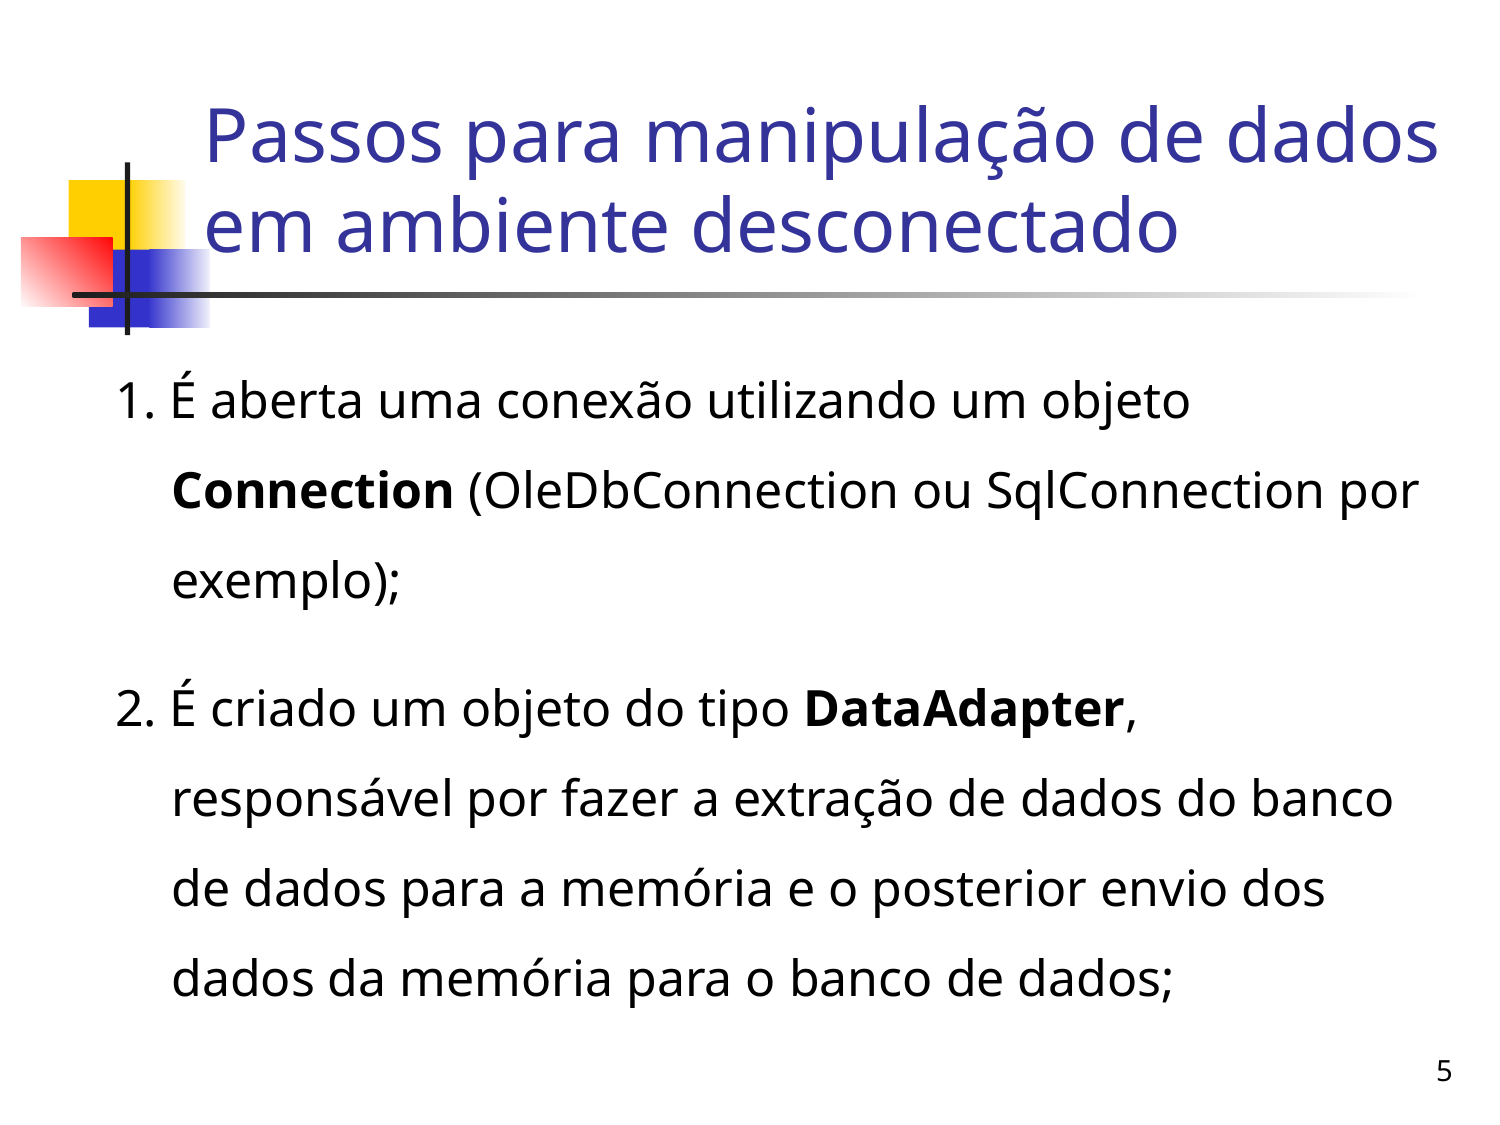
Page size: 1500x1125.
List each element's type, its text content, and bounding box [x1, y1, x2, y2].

list 1. É aberta uma conexão utilizando um objeto Connection (OleDbConnection ou SqlConnection por exemplo); 2. É criado um objeto do tipo DataAdapter, responsável por fazer a extração de dados do banco de dados para a memória e o posterior envio dos dados da memória para o banco de dados; [100, 330, 1448, 1083]
title Passos para manipulação de dados em ambiente desconectado [188, 34, 1468, 276]
slide_number 5 [1154, 1023, 1468, 1100]
